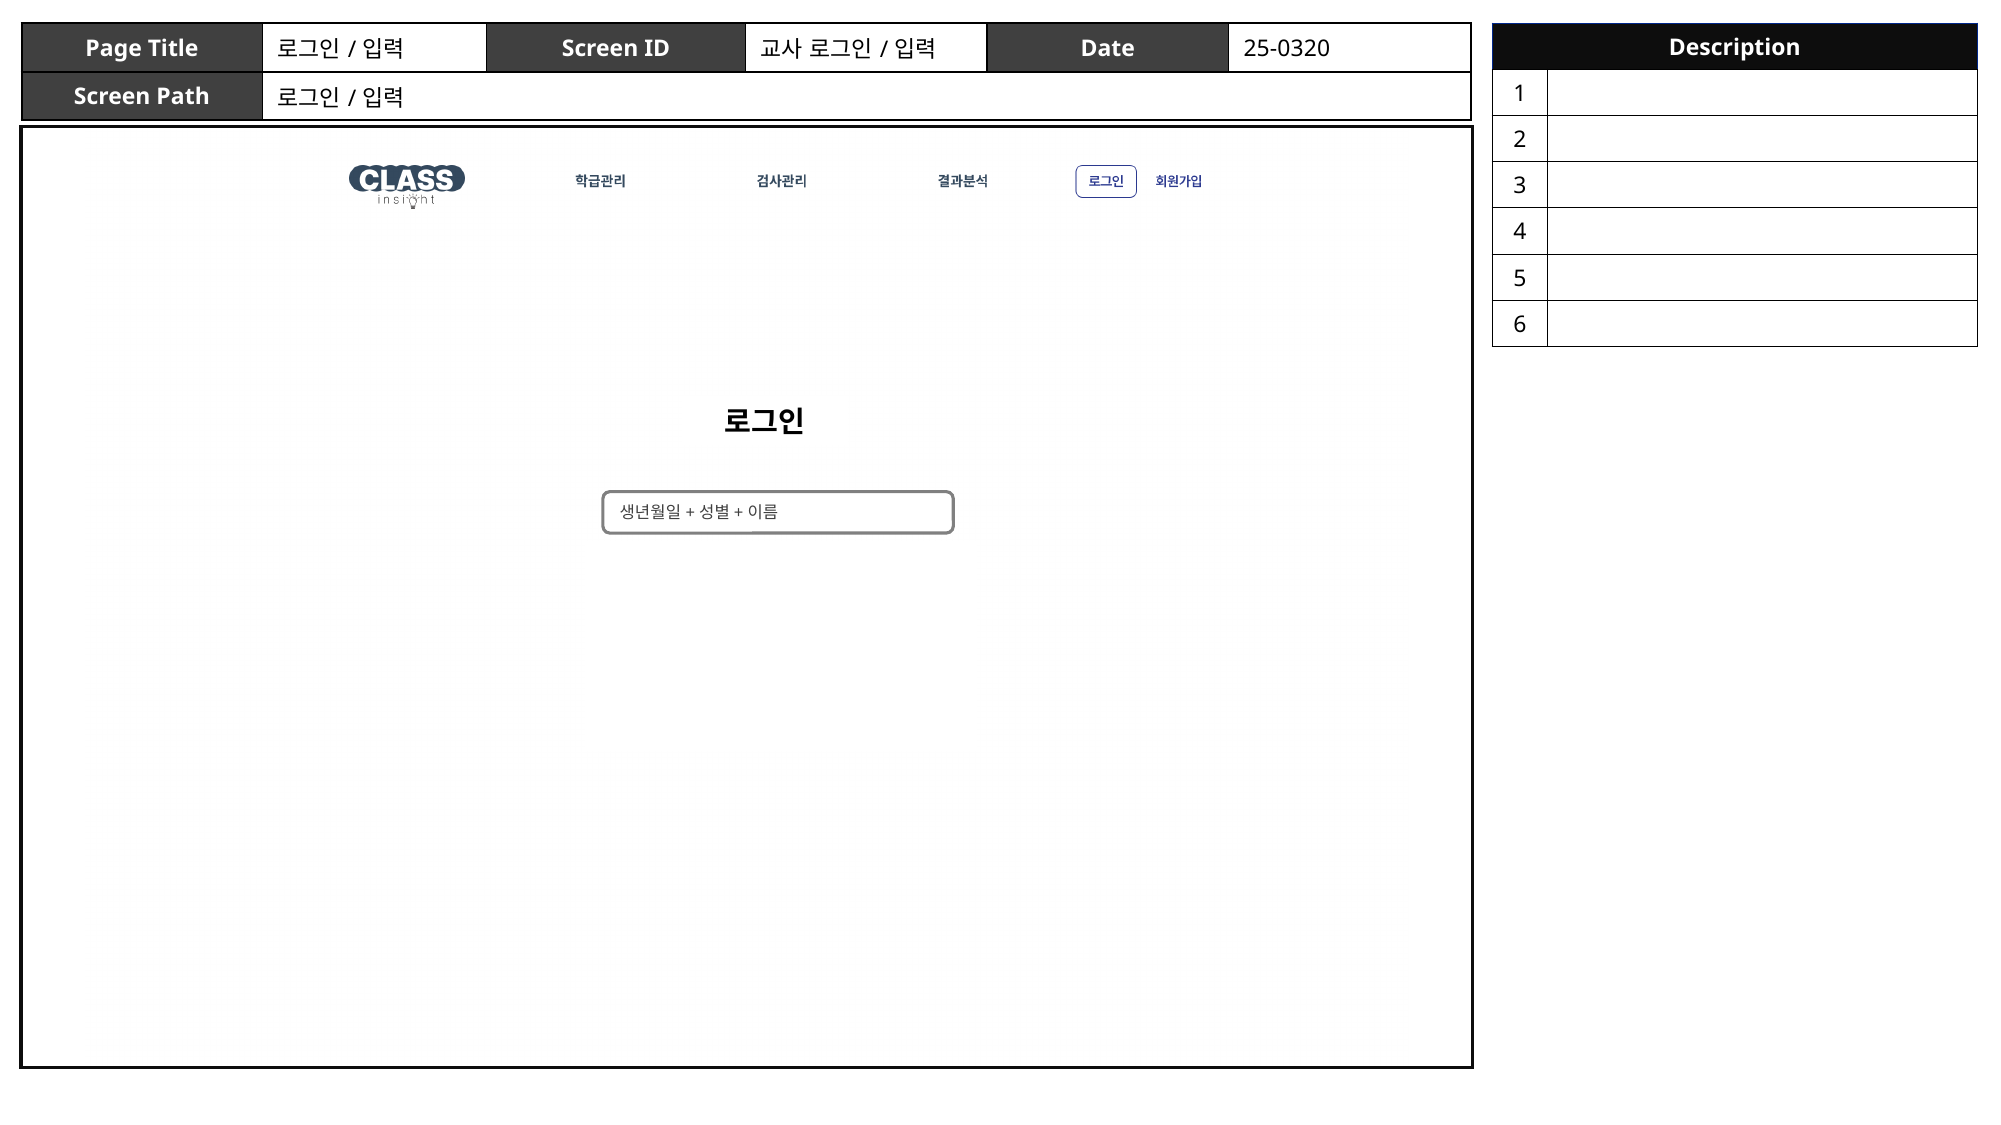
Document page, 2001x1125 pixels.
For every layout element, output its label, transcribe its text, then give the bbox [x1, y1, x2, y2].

table_header Description [1493, 24, 1977, 69]
text_box [19, 125, 1474, 1069]
table_cell [1548, 301, 1977, 346]
table_header 25-0320 [1229, 24, 1470, 71]
table_cell [1548, 162, 1977, 207]
picture [84, 125, 1409, 1068]
table_cell 3 [1493, 162, 1547, 207]
table_header 교사 로그인/입력 [746, 24, 986, 71]
table_cell 2 [1493, 116, 1547, 161]
table_cell 1 [1493, 70, 1547, 115]
table_cell [1548, 116, 1977, 161]
table_cell [1548, 255, 1977, 300]
table_header 로그인/입력 [263, 24, 486, 71]
table_cell 6 [1493, 301, 1547, 346]
table_cell 로그인/입력 [263, 73, 1470, 119]
table_cell 5 [1493, 255, 1547, 300]
table_header Page Title [23, 24, 262, 71]
table_header Screen ID [487, 24, 745, 71]
table_header Date [988, 24, 1228, 71]
table_cell [1548, 70, 1977, 115]
table_cell 4 [1493, 208, 1547, 254]
table_cell Screen Path [23, 73, 262, 119]
table_cell [1548, 208, 1977, 254]
